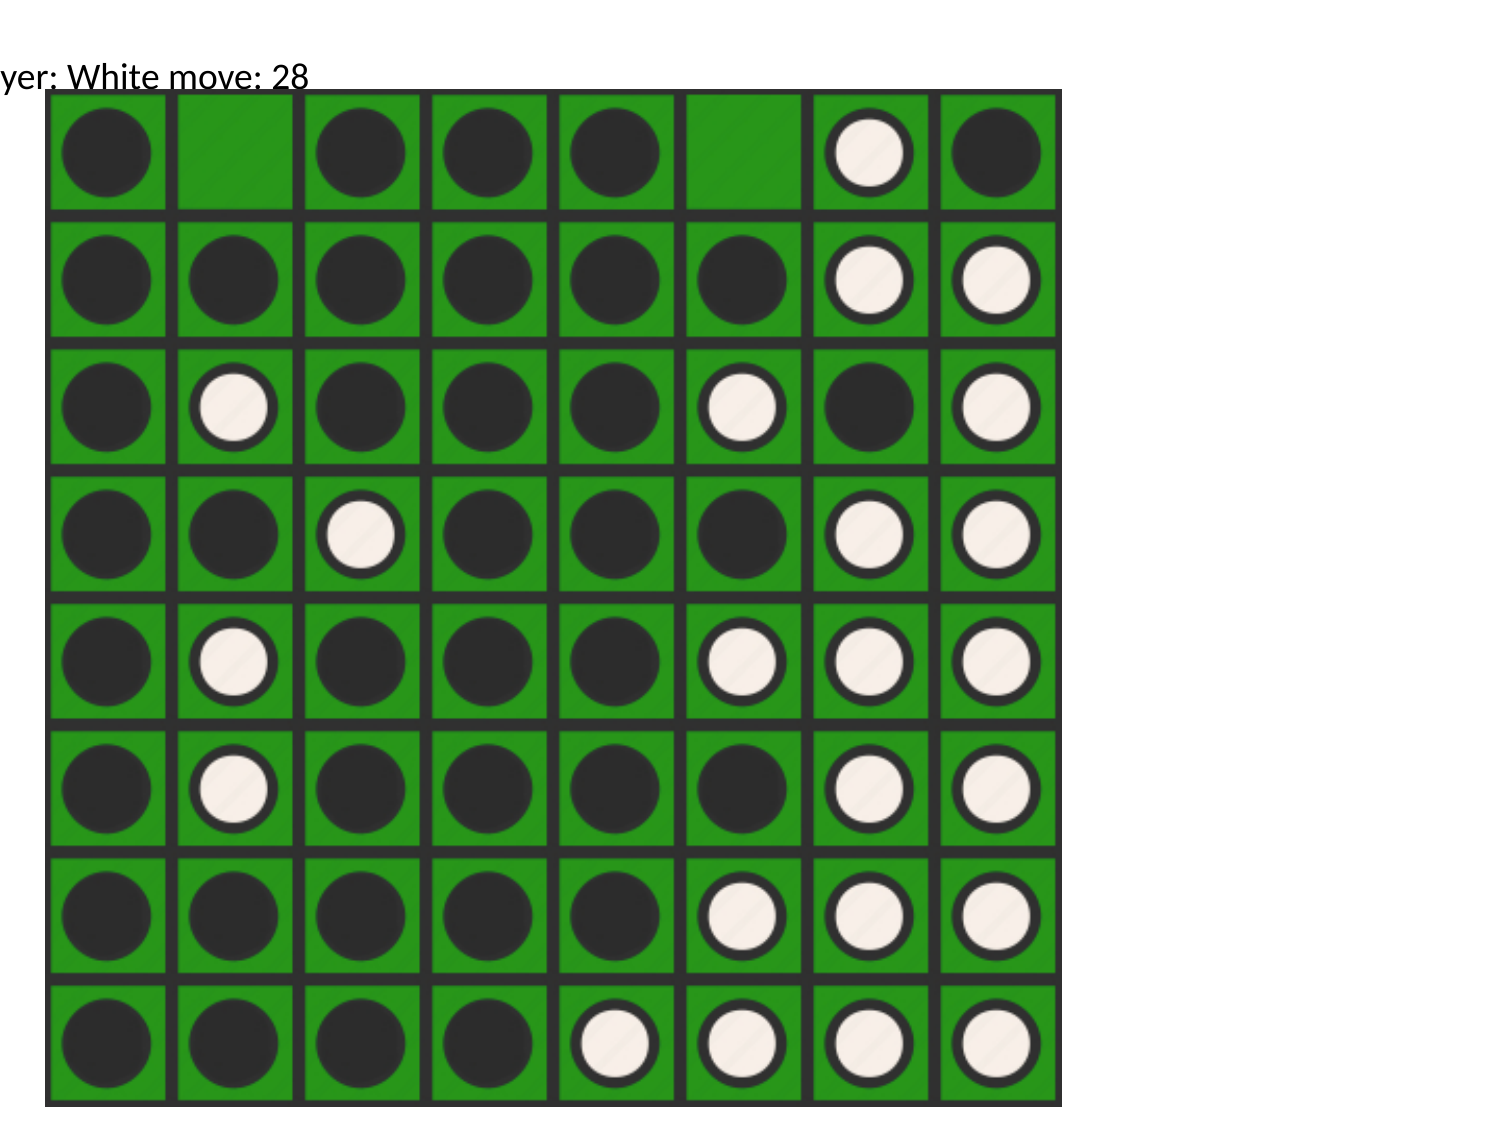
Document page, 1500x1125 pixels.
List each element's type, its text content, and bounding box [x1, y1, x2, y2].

picture [44, 89, 1062, 1107]
text_box turn: 58 player: White move: 28 [0, 44, 325, 105]
